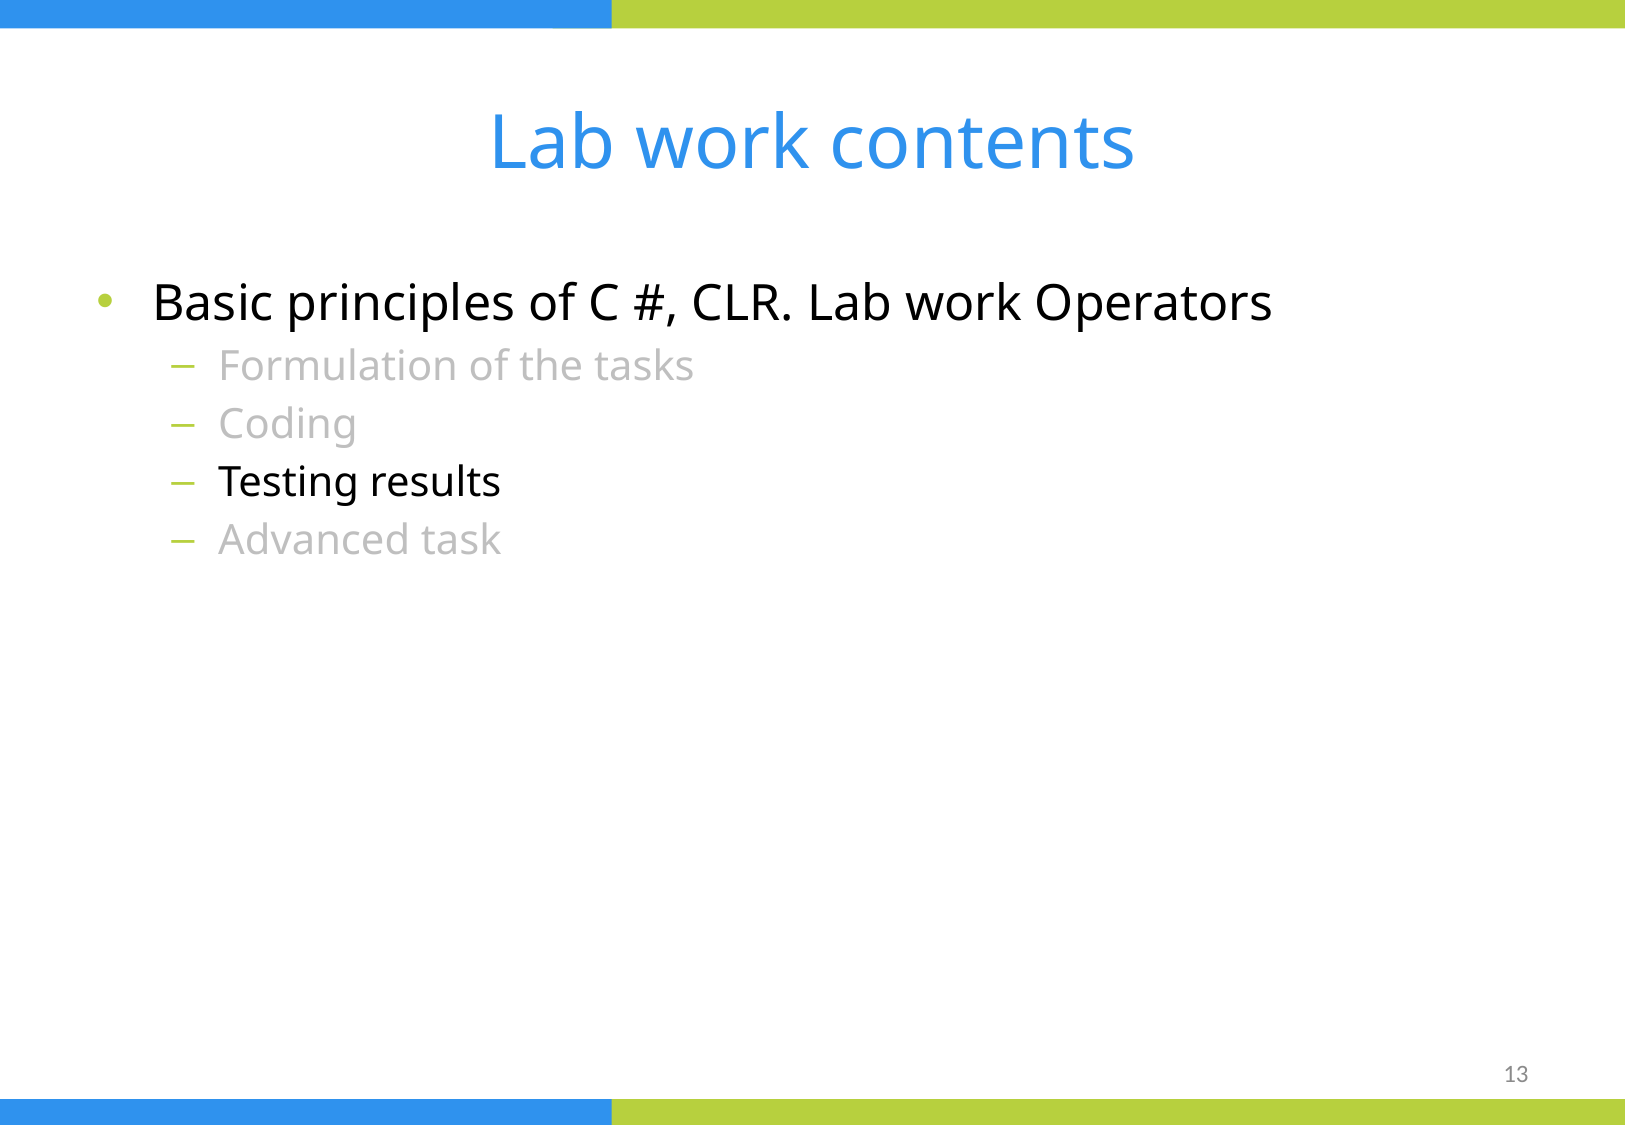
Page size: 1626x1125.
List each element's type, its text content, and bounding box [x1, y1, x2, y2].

slide_number 13 [1164, 1042, 1544, 1103]
list Basic principles of C #, CLR. Lab work Operators Formulation of the tasks Coding Testing results Advanced task [81, 262, 1544, 1005]
title Lab work contents [81, 45, 1544, 233]
